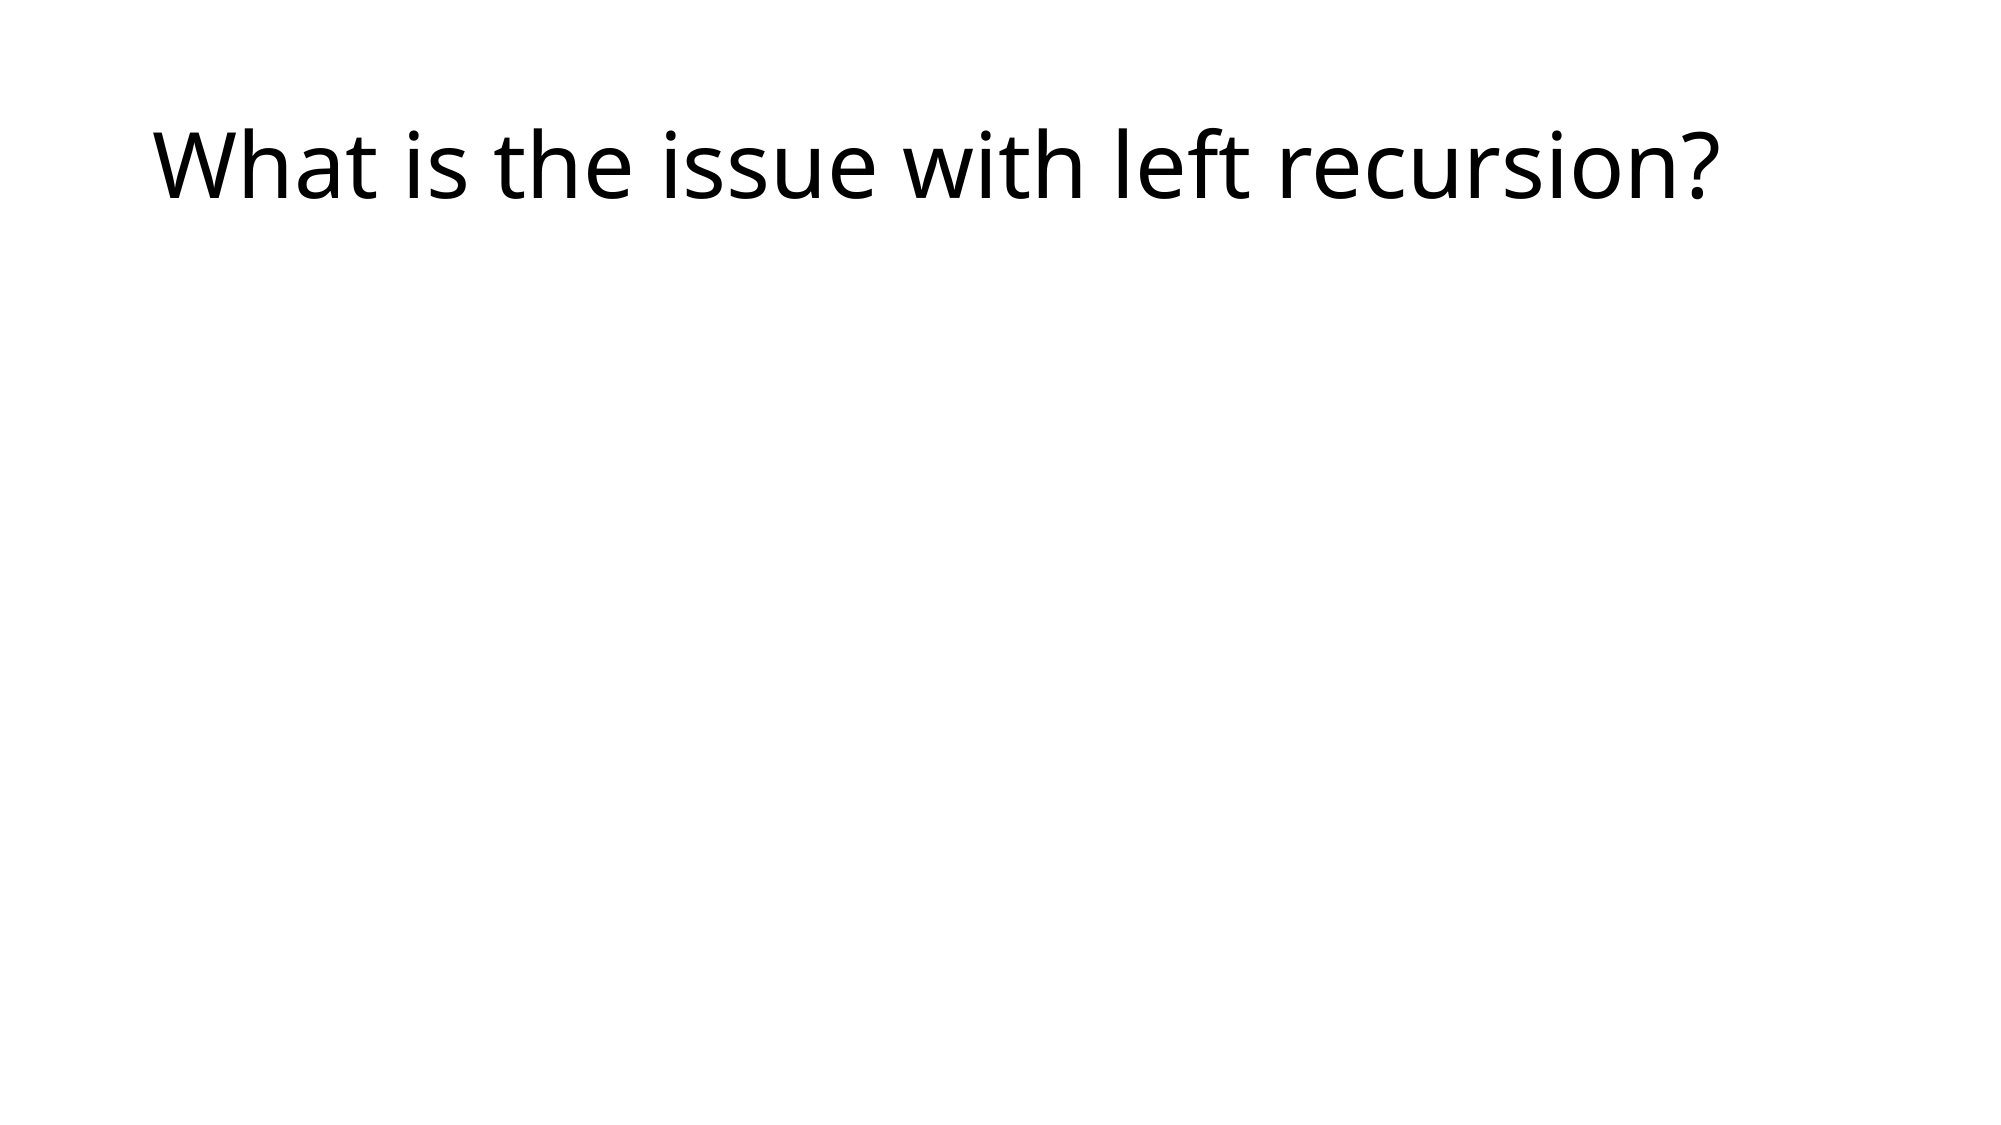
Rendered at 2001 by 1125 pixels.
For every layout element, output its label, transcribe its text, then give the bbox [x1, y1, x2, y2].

title What is the issue with left recursion? [137, 59, 1863, 278]
